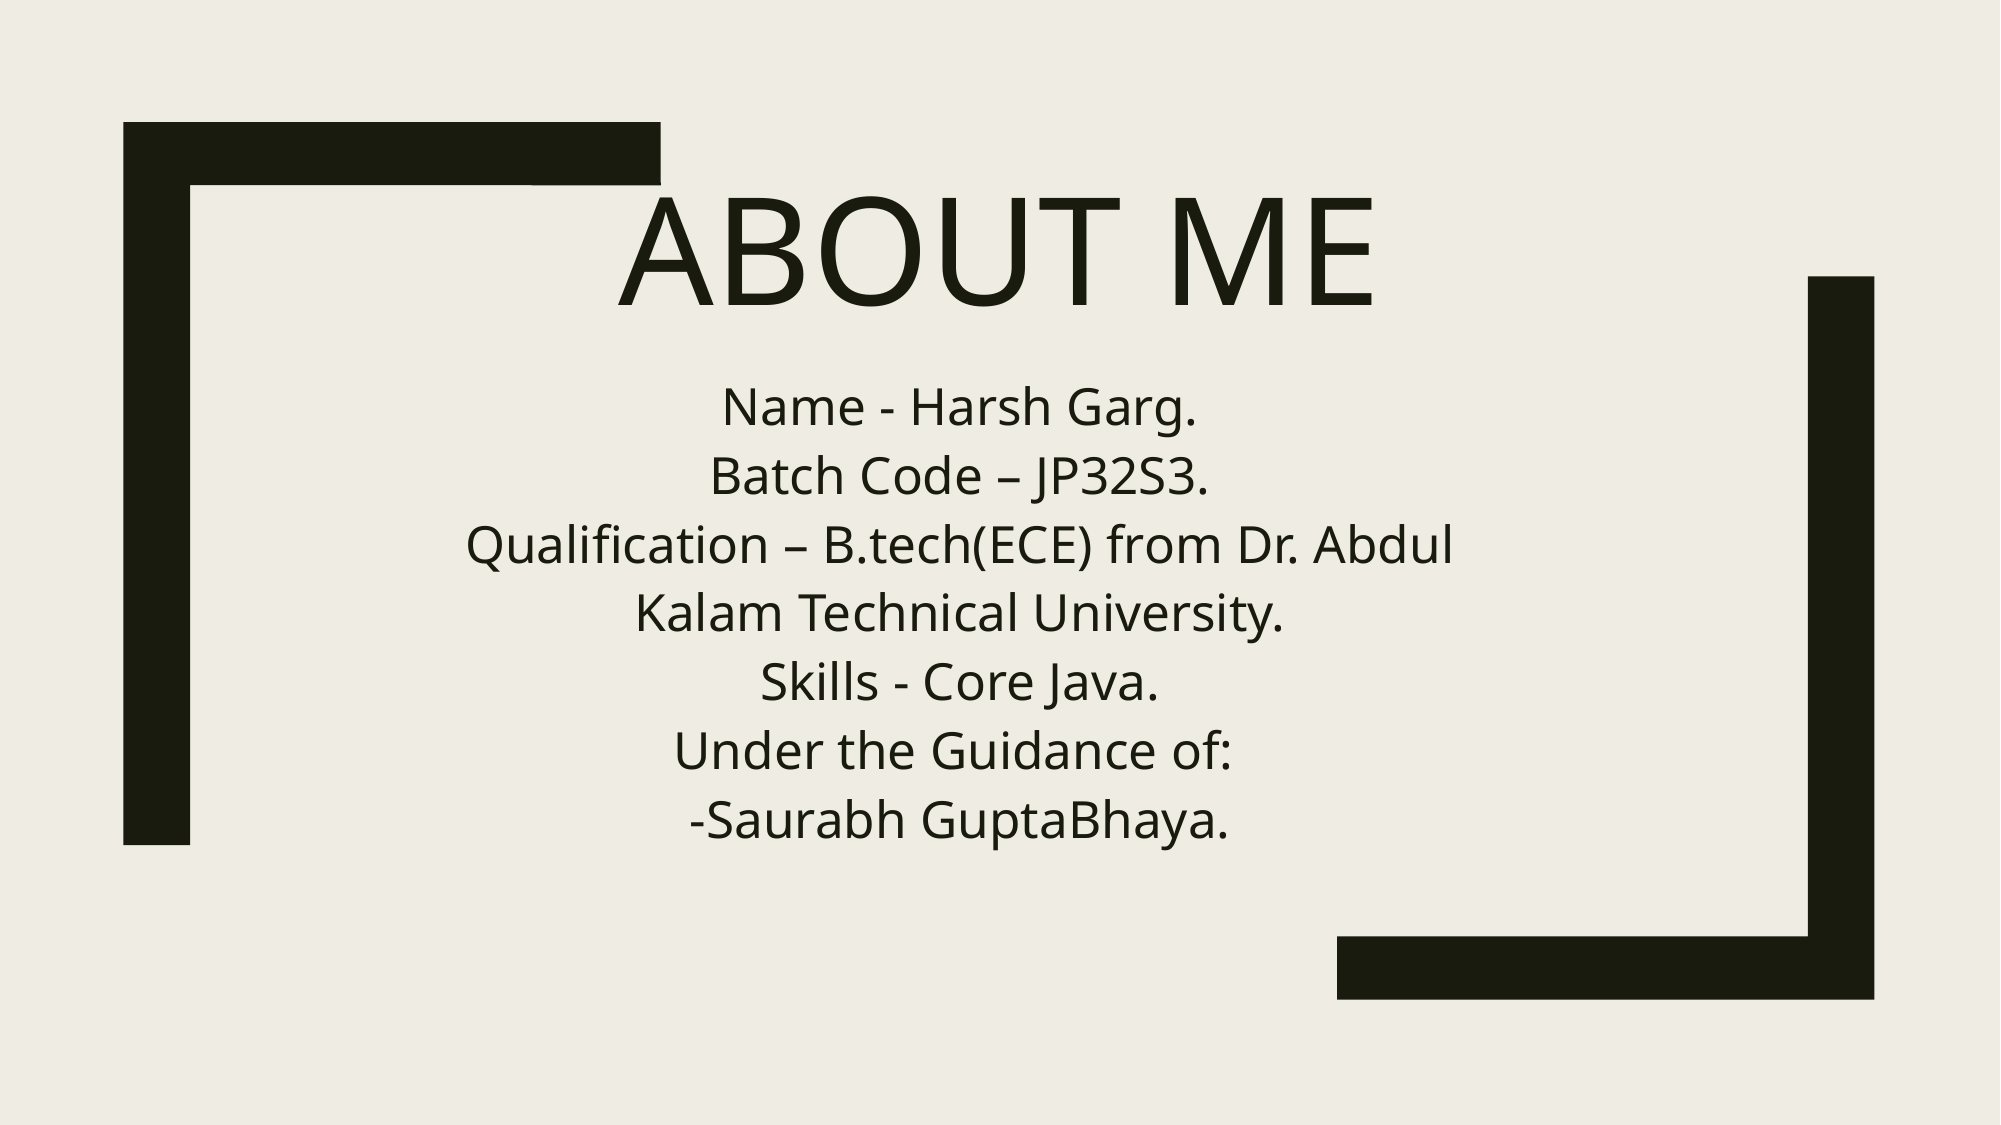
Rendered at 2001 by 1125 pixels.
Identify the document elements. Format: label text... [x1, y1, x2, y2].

subtitle Name - Harsh Garg. Batch Code – JP32S3. Qualification – B.tech(ECE) from Dr. Abdul Kalam Technical University. Skills - Core Java. Under the Guidance of: -Saurabh GuptaBhaya. [399, 359, 1521, 861]
title About me [314, 70, 1686, 346]
